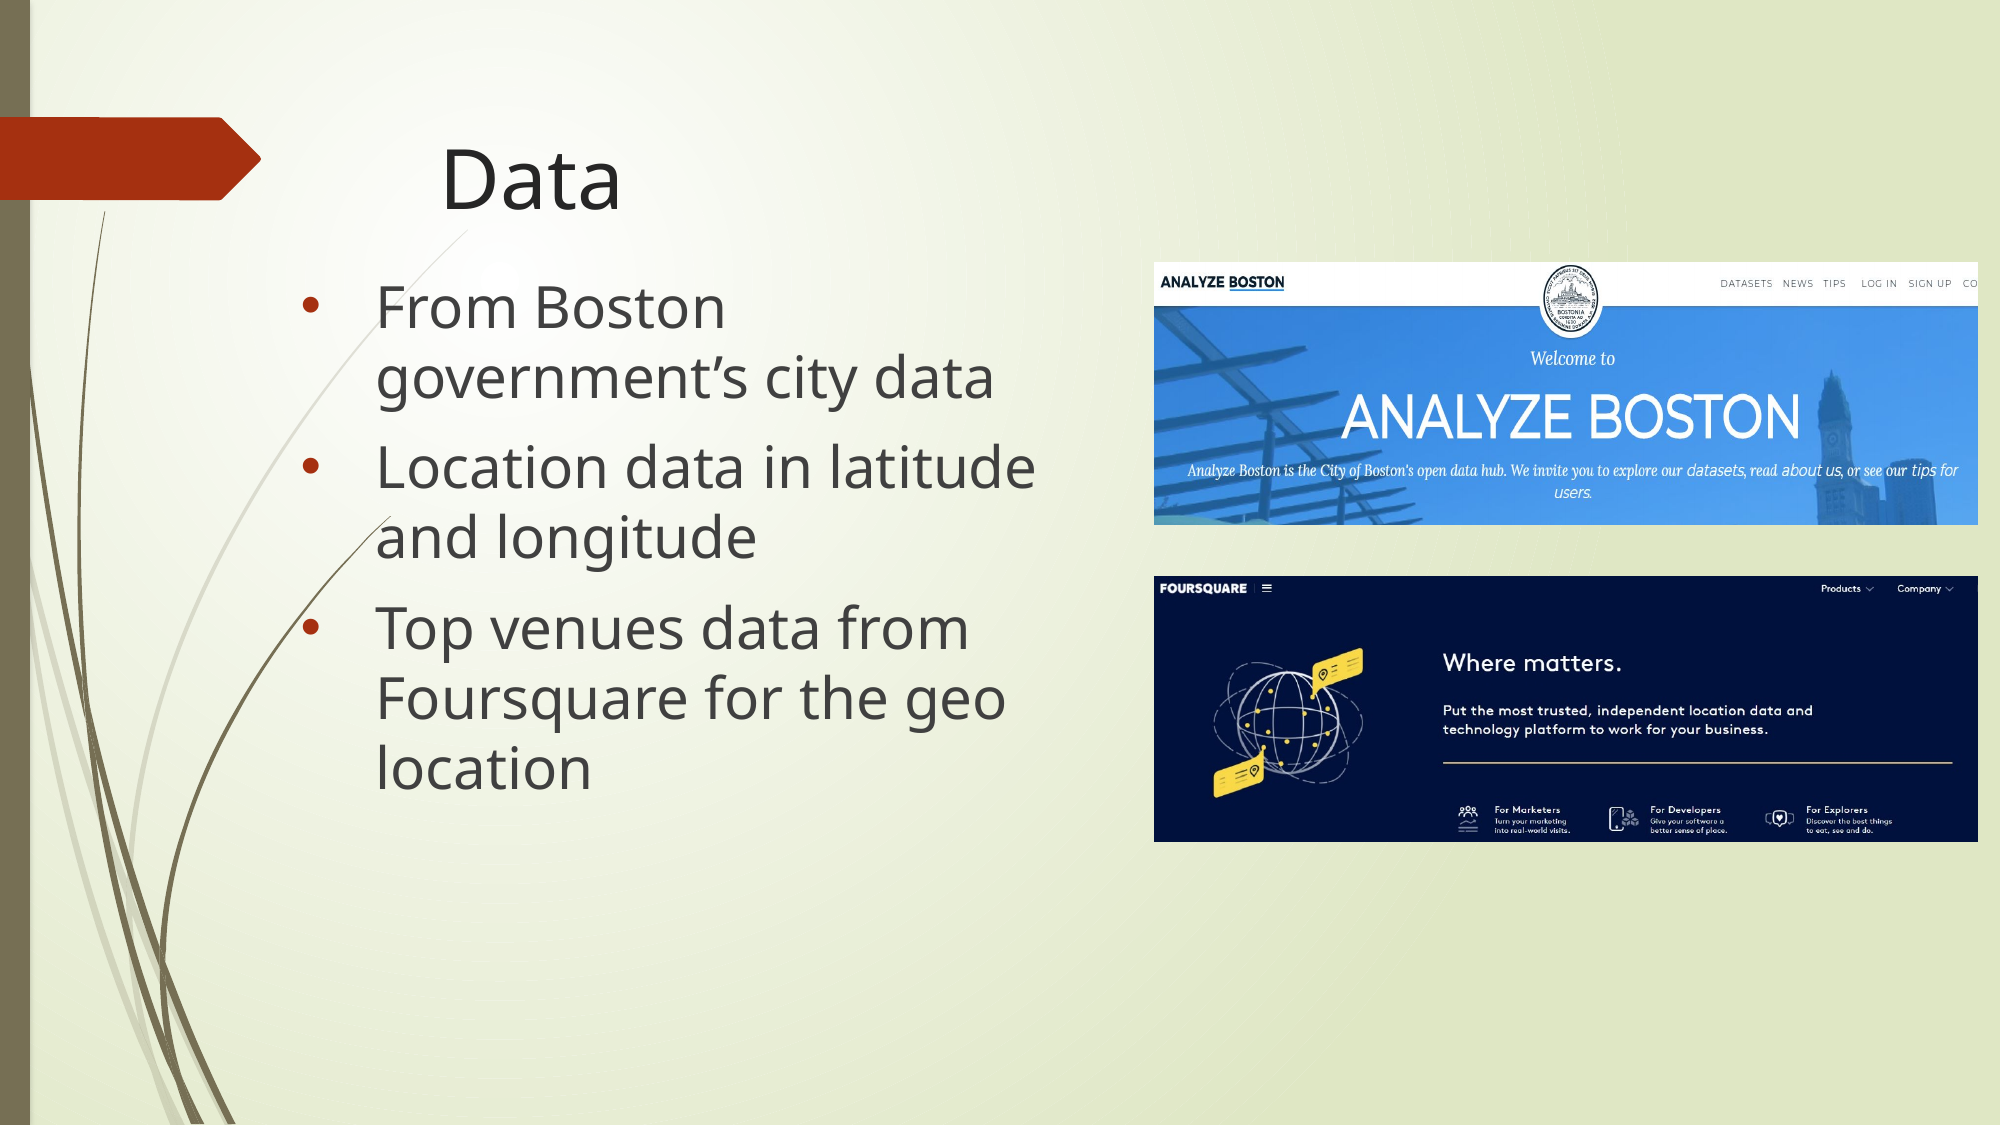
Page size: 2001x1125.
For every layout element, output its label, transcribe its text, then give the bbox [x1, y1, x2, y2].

picture [1154, 576, 1978, 842]
title Data [424, 73, 1000, 234]
list From Boston government’s city data Location data in latitude and longitude Top venues data from Foursquare for the geo location [285, 262, 1119, 962]
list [1154, 261, 1978, 525]
